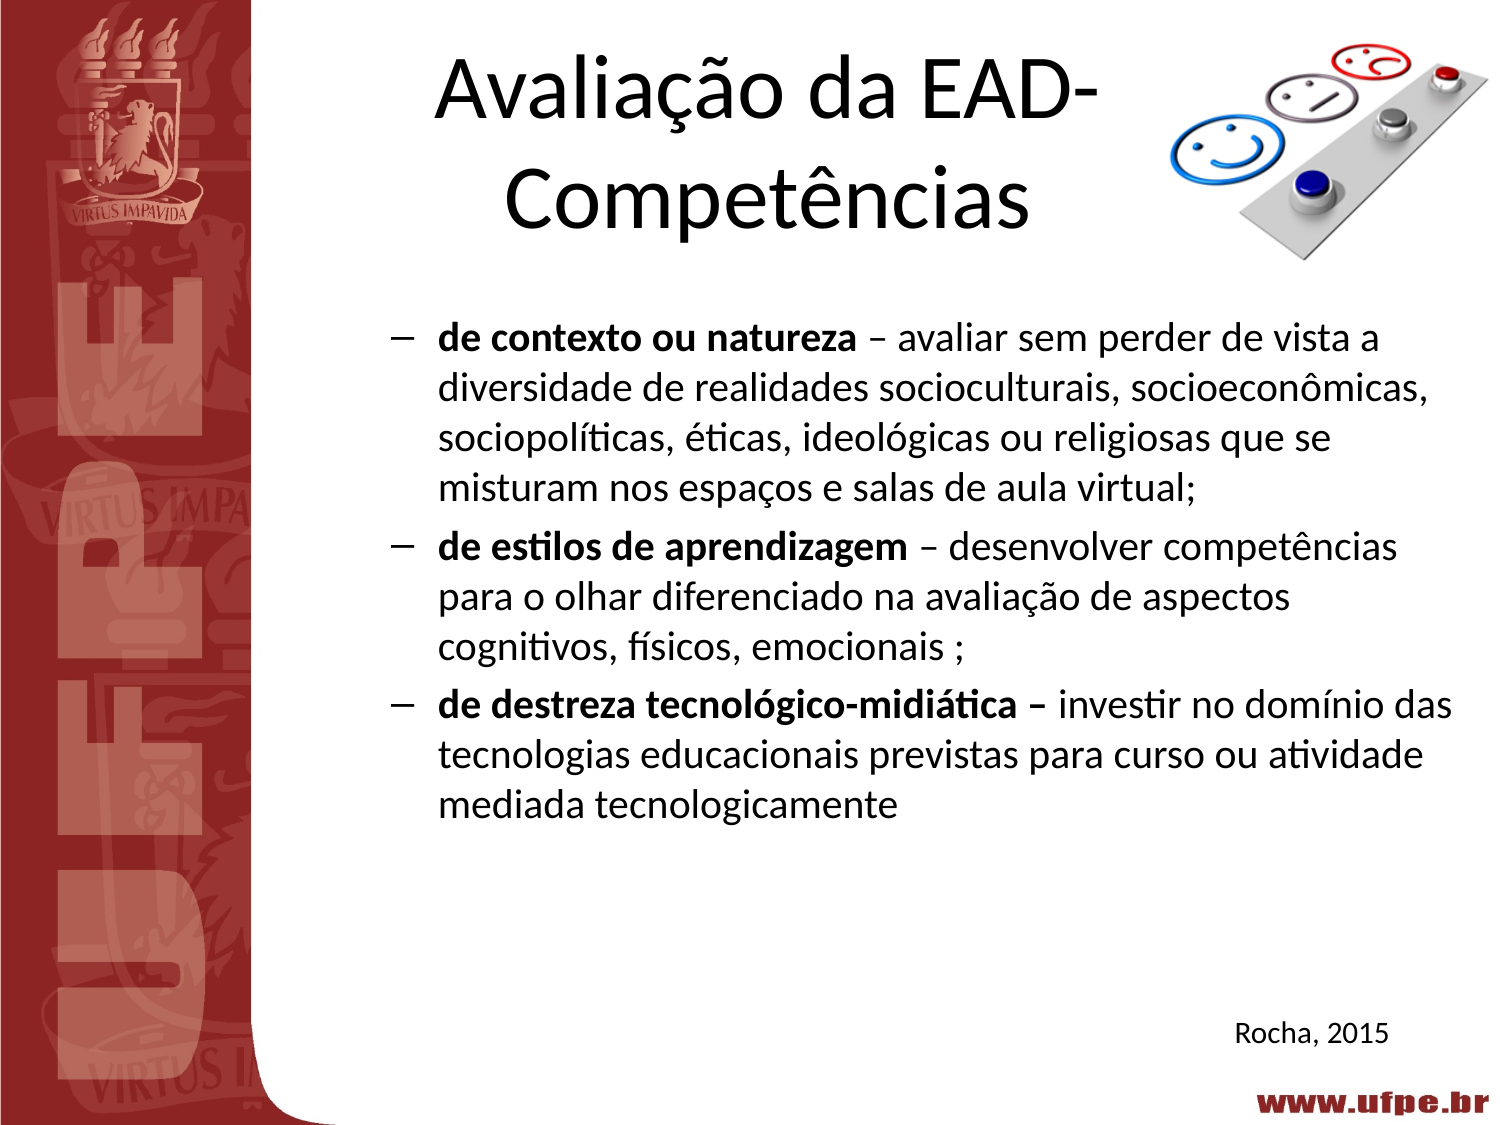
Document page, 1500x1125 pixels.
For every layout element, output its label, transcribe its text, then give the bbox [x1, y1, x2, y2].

title Avaliação da EAD- Competências [219, 42, 1149, 231]
list de contexto ou natureza – avaliar sem perder de vista a diversidade de realidades socioculturais, socioeconômicas, sociopolíticas, éticas, ideológicas ou religiosas que se misturam nos espaços e salas de aula virtual; de estilos de aprendizagem – desenvolver competências para o olhar diferenciado na avaliação de aspectos cognitivos, físicos, emocionais ; de destreza tecnológico-midiática – investir no domínio das tecnologias educacionais previstas para curso ou atividade mediada tecnologicamente [300, 302, 1471, 1046]
text_box Rocha, 2015 [1219, 1004, 1500, 1058]
picture [0, 0, 1500, 1125]
